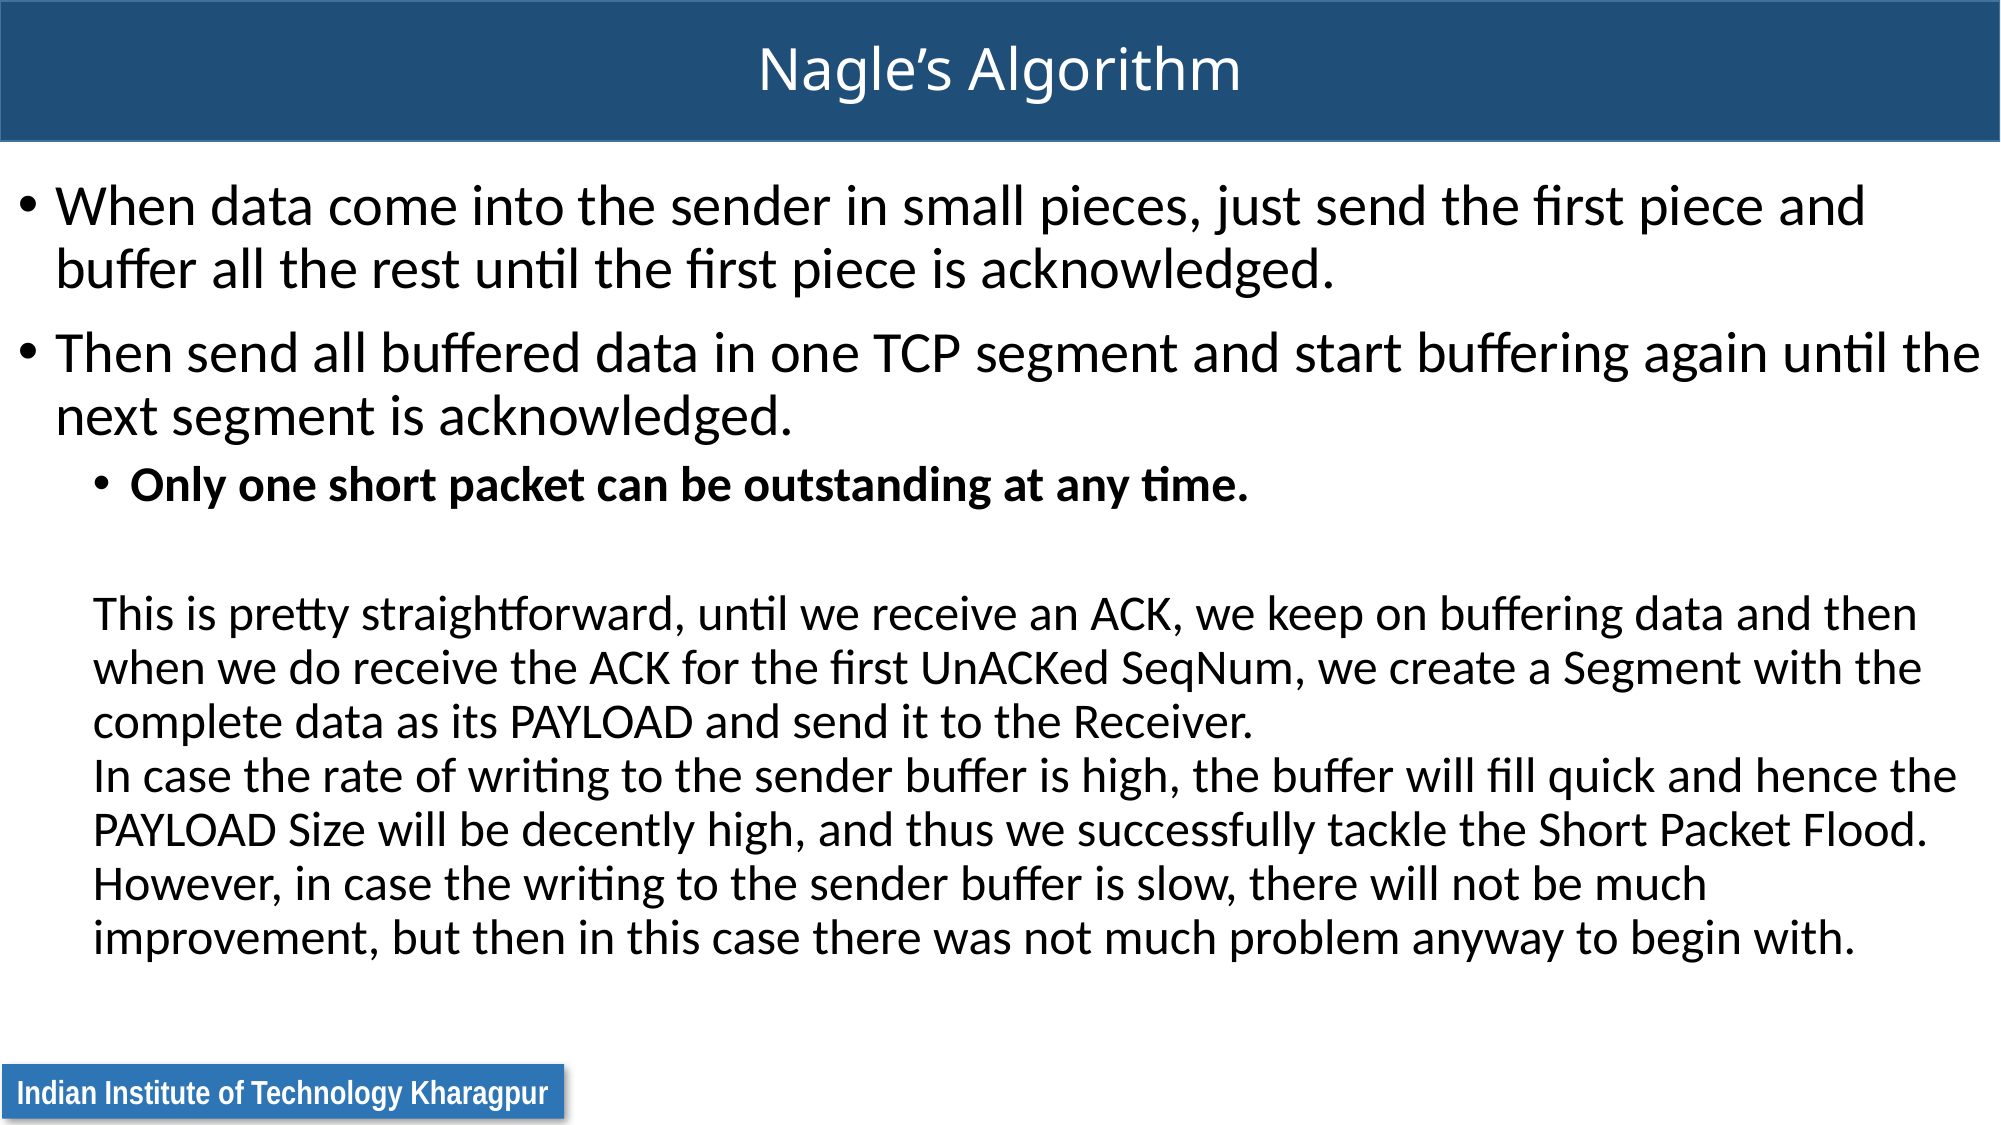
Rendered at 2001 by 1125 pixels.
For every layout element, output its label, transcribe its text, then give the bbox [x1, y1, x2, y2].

title Nagle’s Algorithm [0, 1, 2000, 141]
list When data come into the sender in small pieces, just send the first piece and buffer all the rest until the first piece is acknowledged. Then send all buffered data in one TCP segment and start buffering again until the next segment is acknowledged. Only one short packet can be outstanding at any time. This is pretty straightforward, until we receive an ACK, we keep on buffering data and then when we do receive the ACK for the first UnACKed SeqNum, we create a Segment with the complete data as its PAYLOAD and send it to the Receiver. In case the rate of writing to the sender buffer is high, the buffer will fill quick and hence the PAYLOAD Size will be decently high, and thus we successfully tackle the Short Packet Flood. However, in case the writing to the sender buffer is slow, there will not be much improvement, but then in this case there was not much problem anyway to begin with. [3, 168, 2000, 1046]
